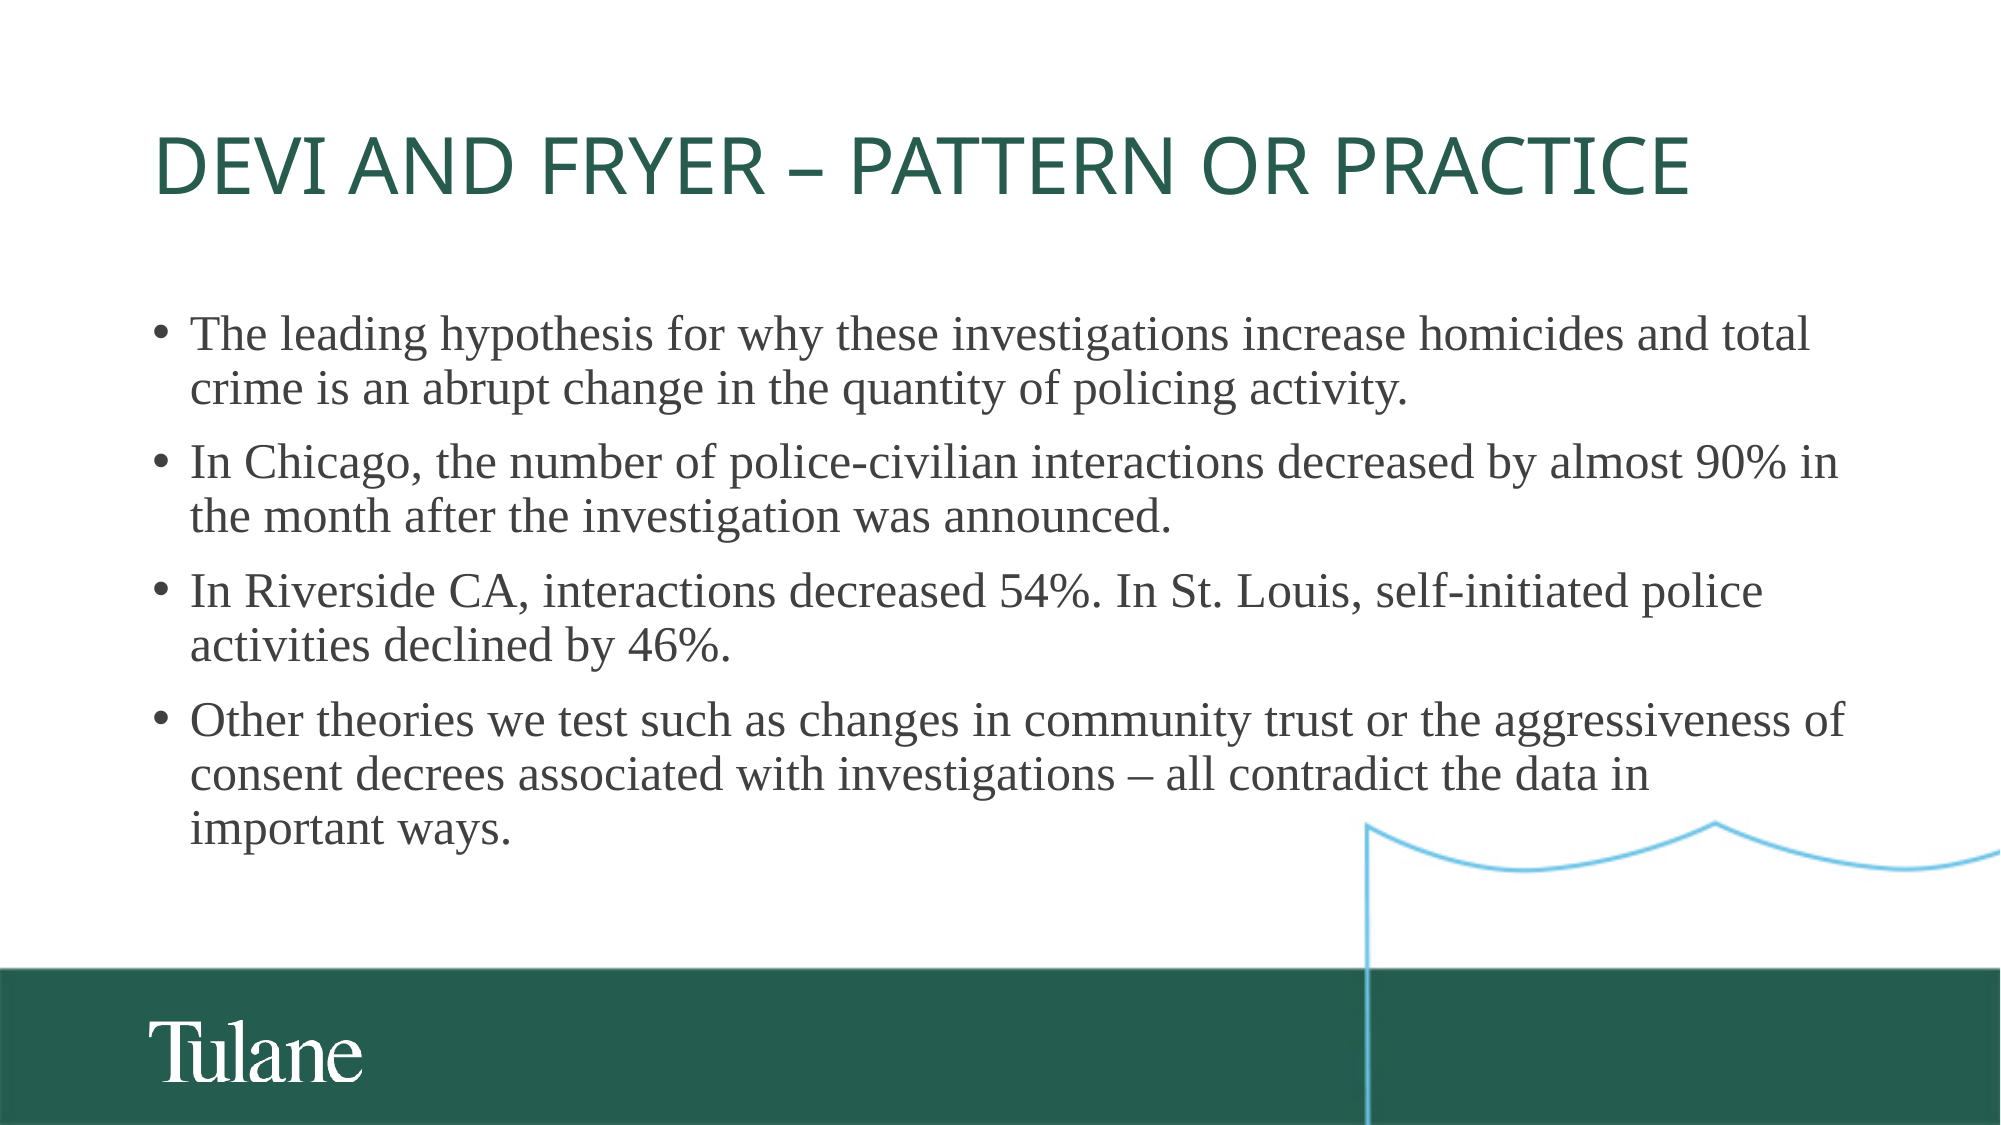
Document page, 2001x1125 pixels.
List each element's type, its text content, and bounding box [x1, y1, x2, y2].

picture [0, 0, 2001, 1125]
title Devi and Fryer – Pattern or Practice [137, 59, 1863, 278]
list The leading hypothesis for why these investigations increase homicides and total crime is an abrupt change in the quantity of policing activity. In Chicago, the number of police-civilian interactions decreased by almost 90% in the month after the investigation was announced. In Riverside CA, interactions decreased 54%. In St. Louis, self-initiated police activities declined by 46%. Other theories we test such as changes in community trust or the aggressiveness of consent decrees associated with investigations – all contradict the data in important ways. [137, 299, 1863, 1014]
